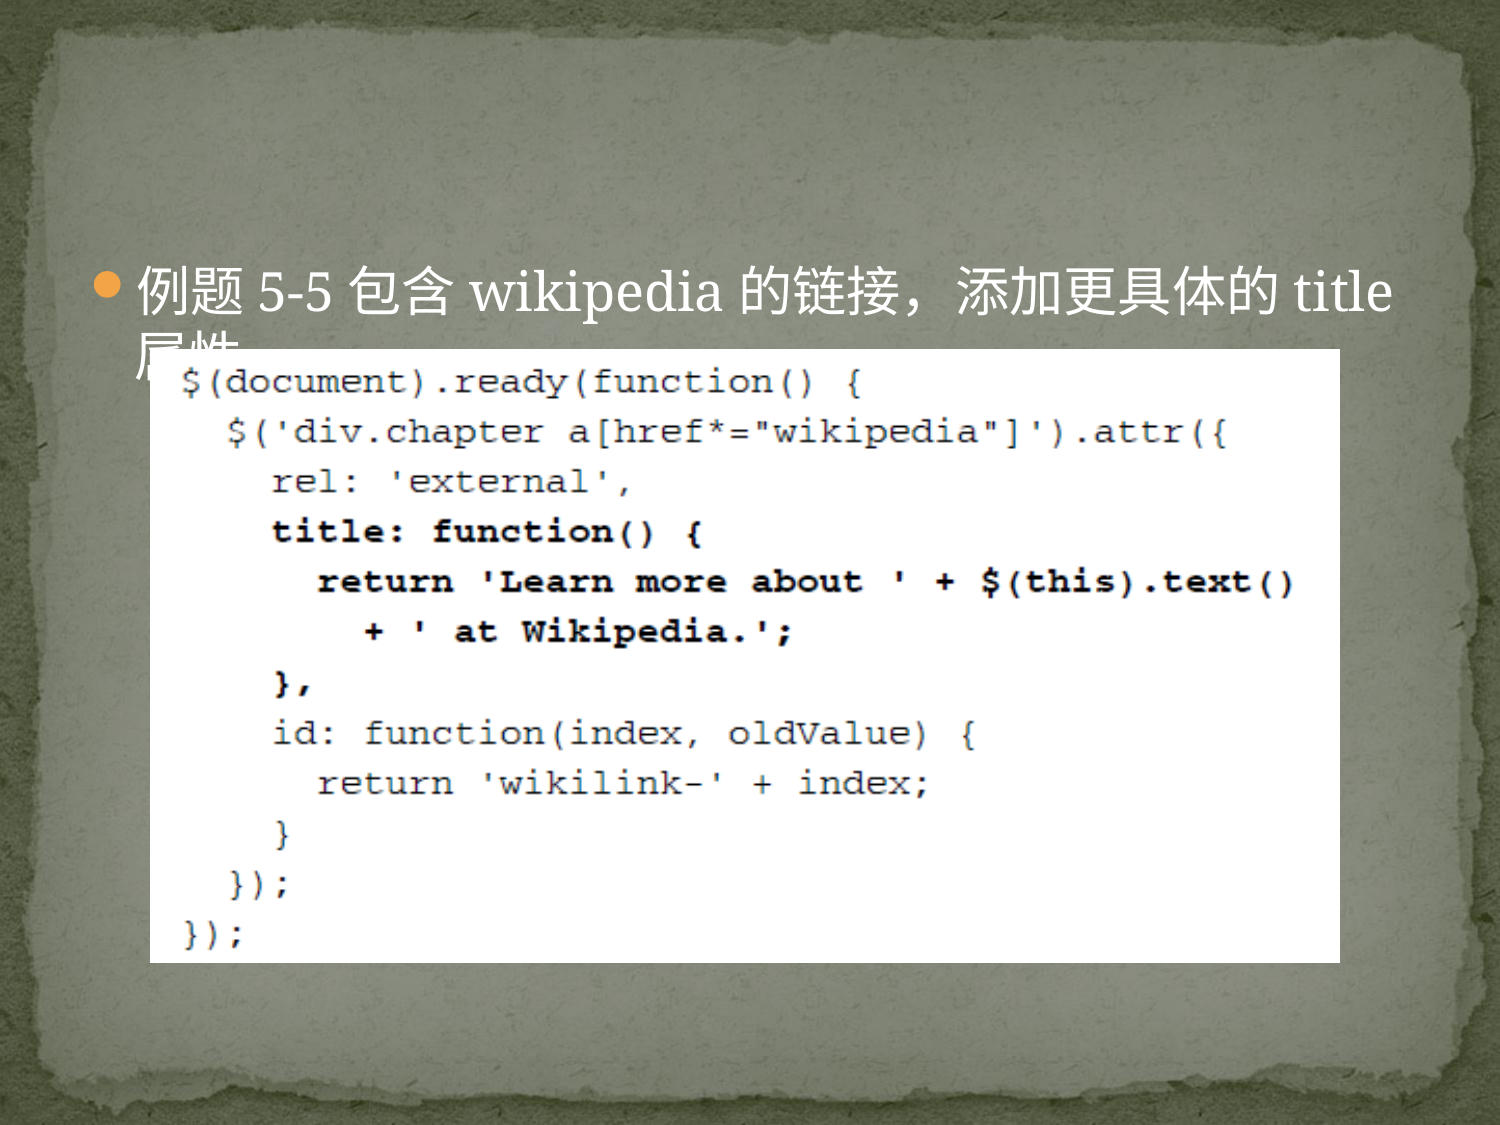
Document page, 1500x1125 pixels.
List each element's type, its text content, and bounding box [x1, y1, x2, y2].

list 例题5-5包含wikipedia的链接，添加更具体的title属性 [74, 249, 1426, 1001]
picture [0, 0, 1500, 1125]
